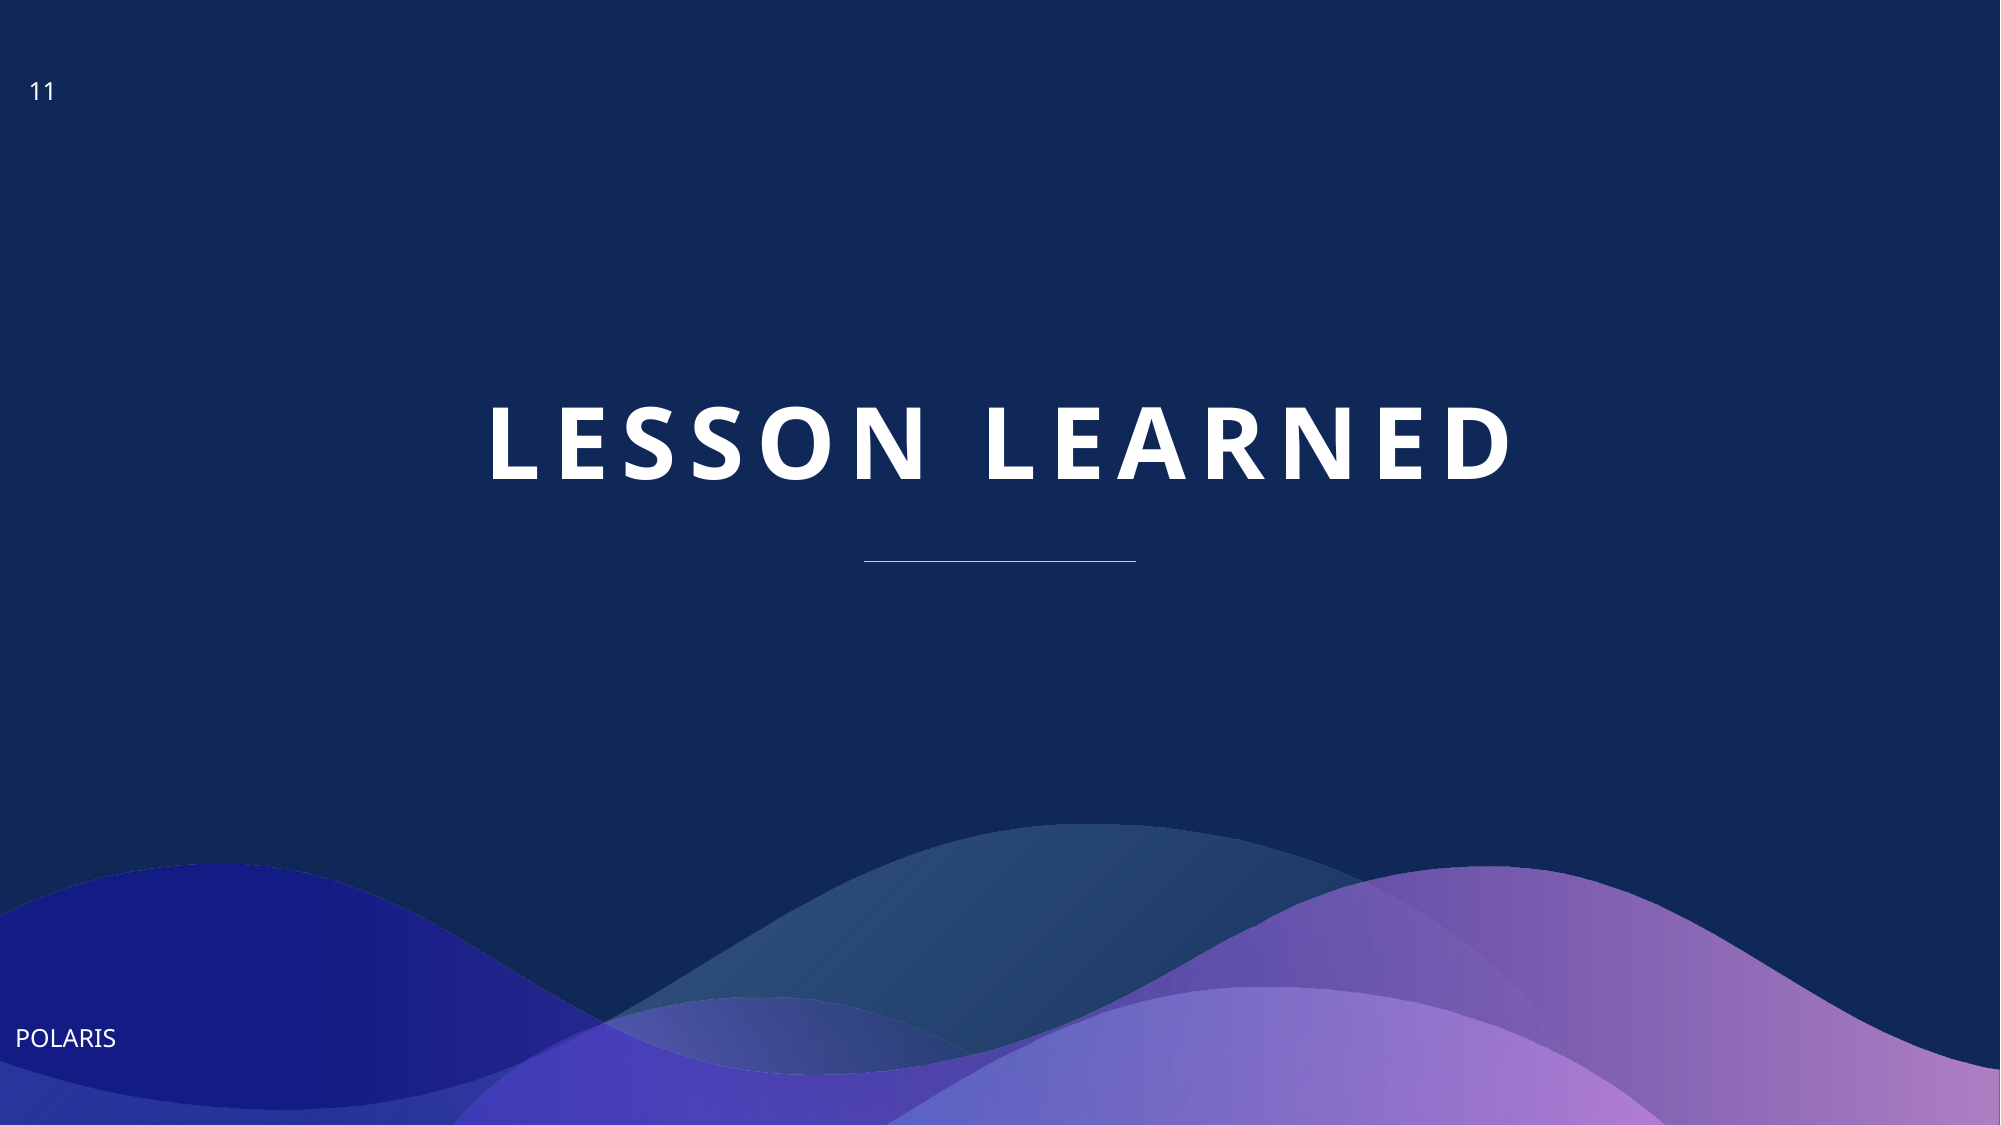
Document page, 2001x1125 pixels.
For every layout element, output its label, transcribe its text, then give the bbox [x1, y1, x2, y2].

title Lesson learned [249, 333, 1750, 509]
footer POLARIS [0, 1015, 383, 1061]
slide_number 11 [0, 67, 86, 119]
